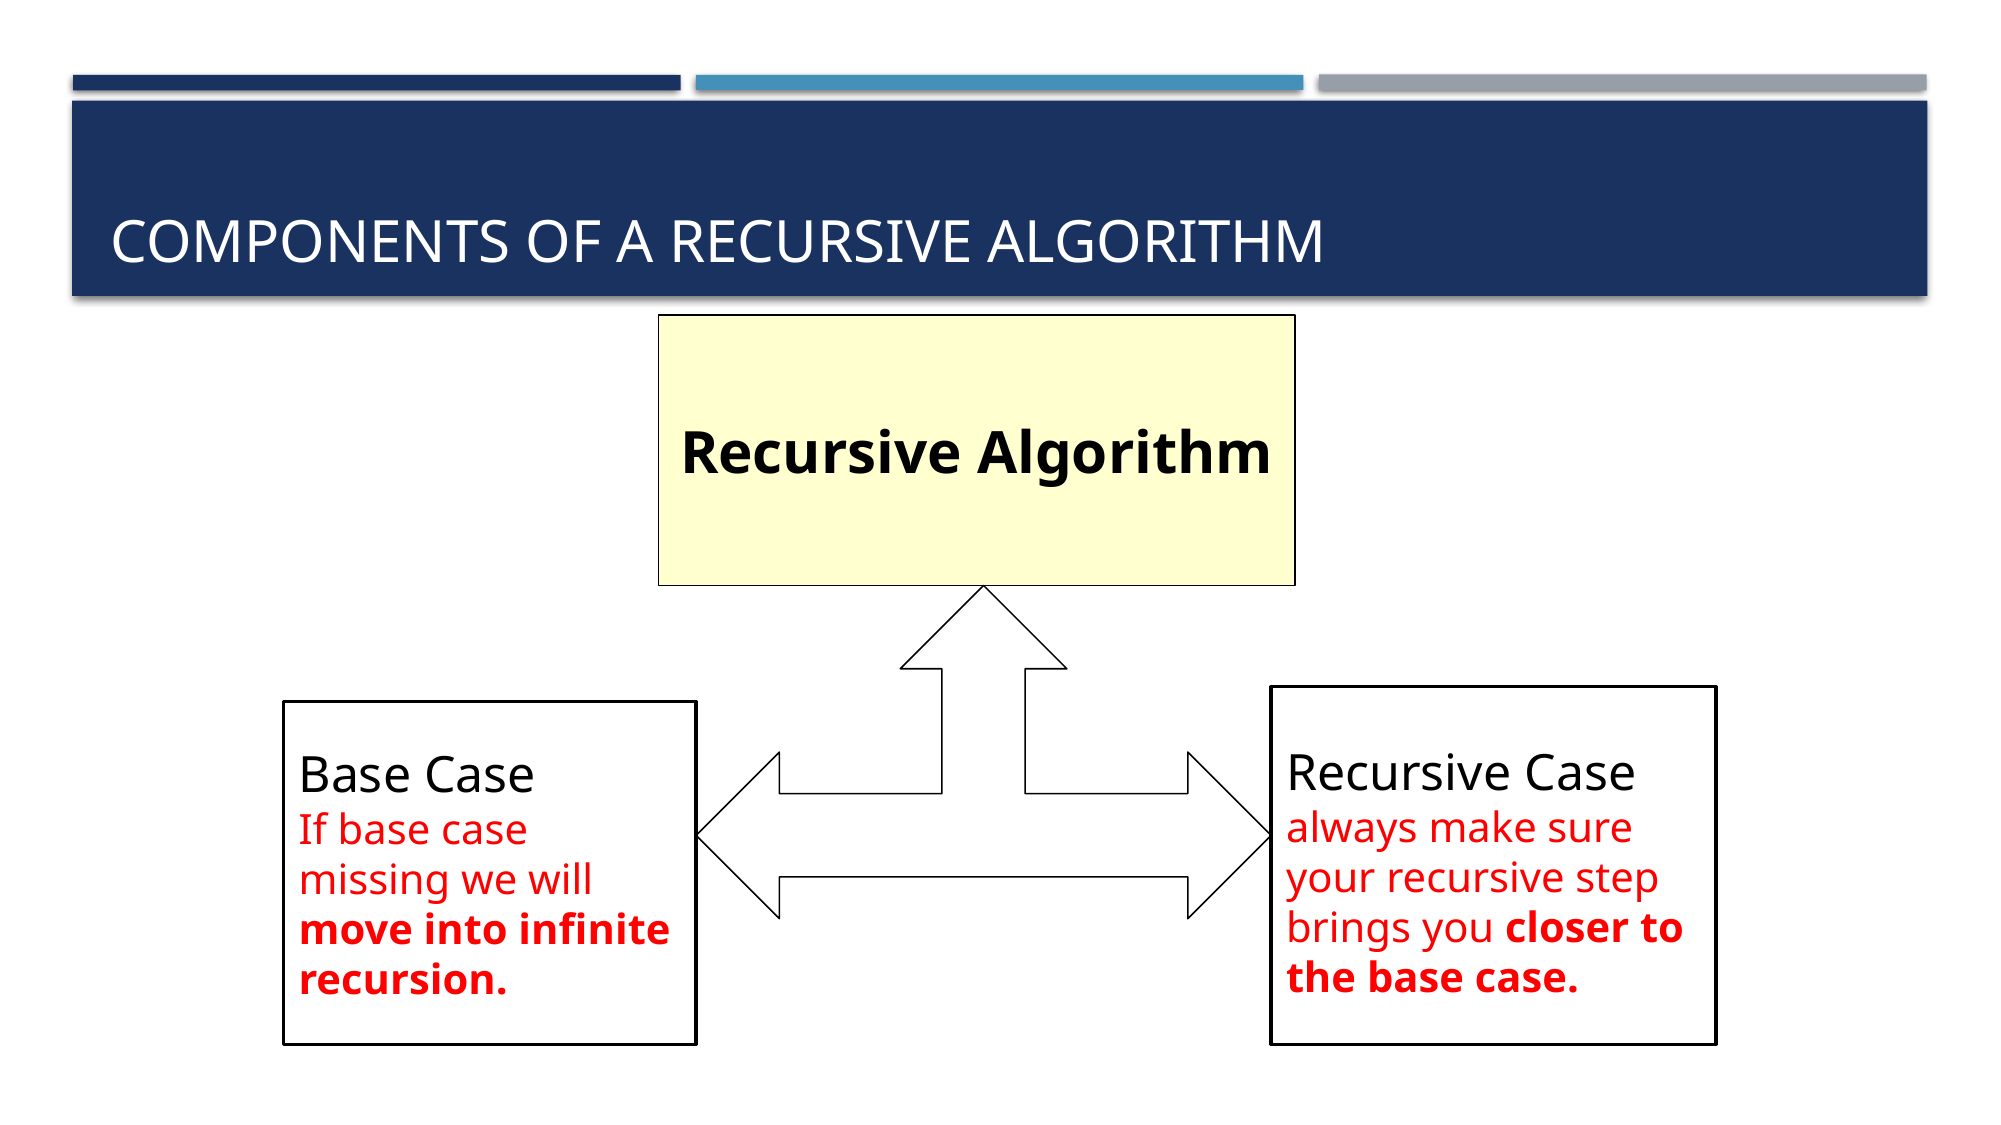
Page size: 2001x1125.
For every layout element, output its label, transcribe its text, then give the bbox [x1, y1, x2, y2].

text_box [283, 314, 1717, 1045]
title Components of a recursive algorithm [95, 115, 1905, 282]
